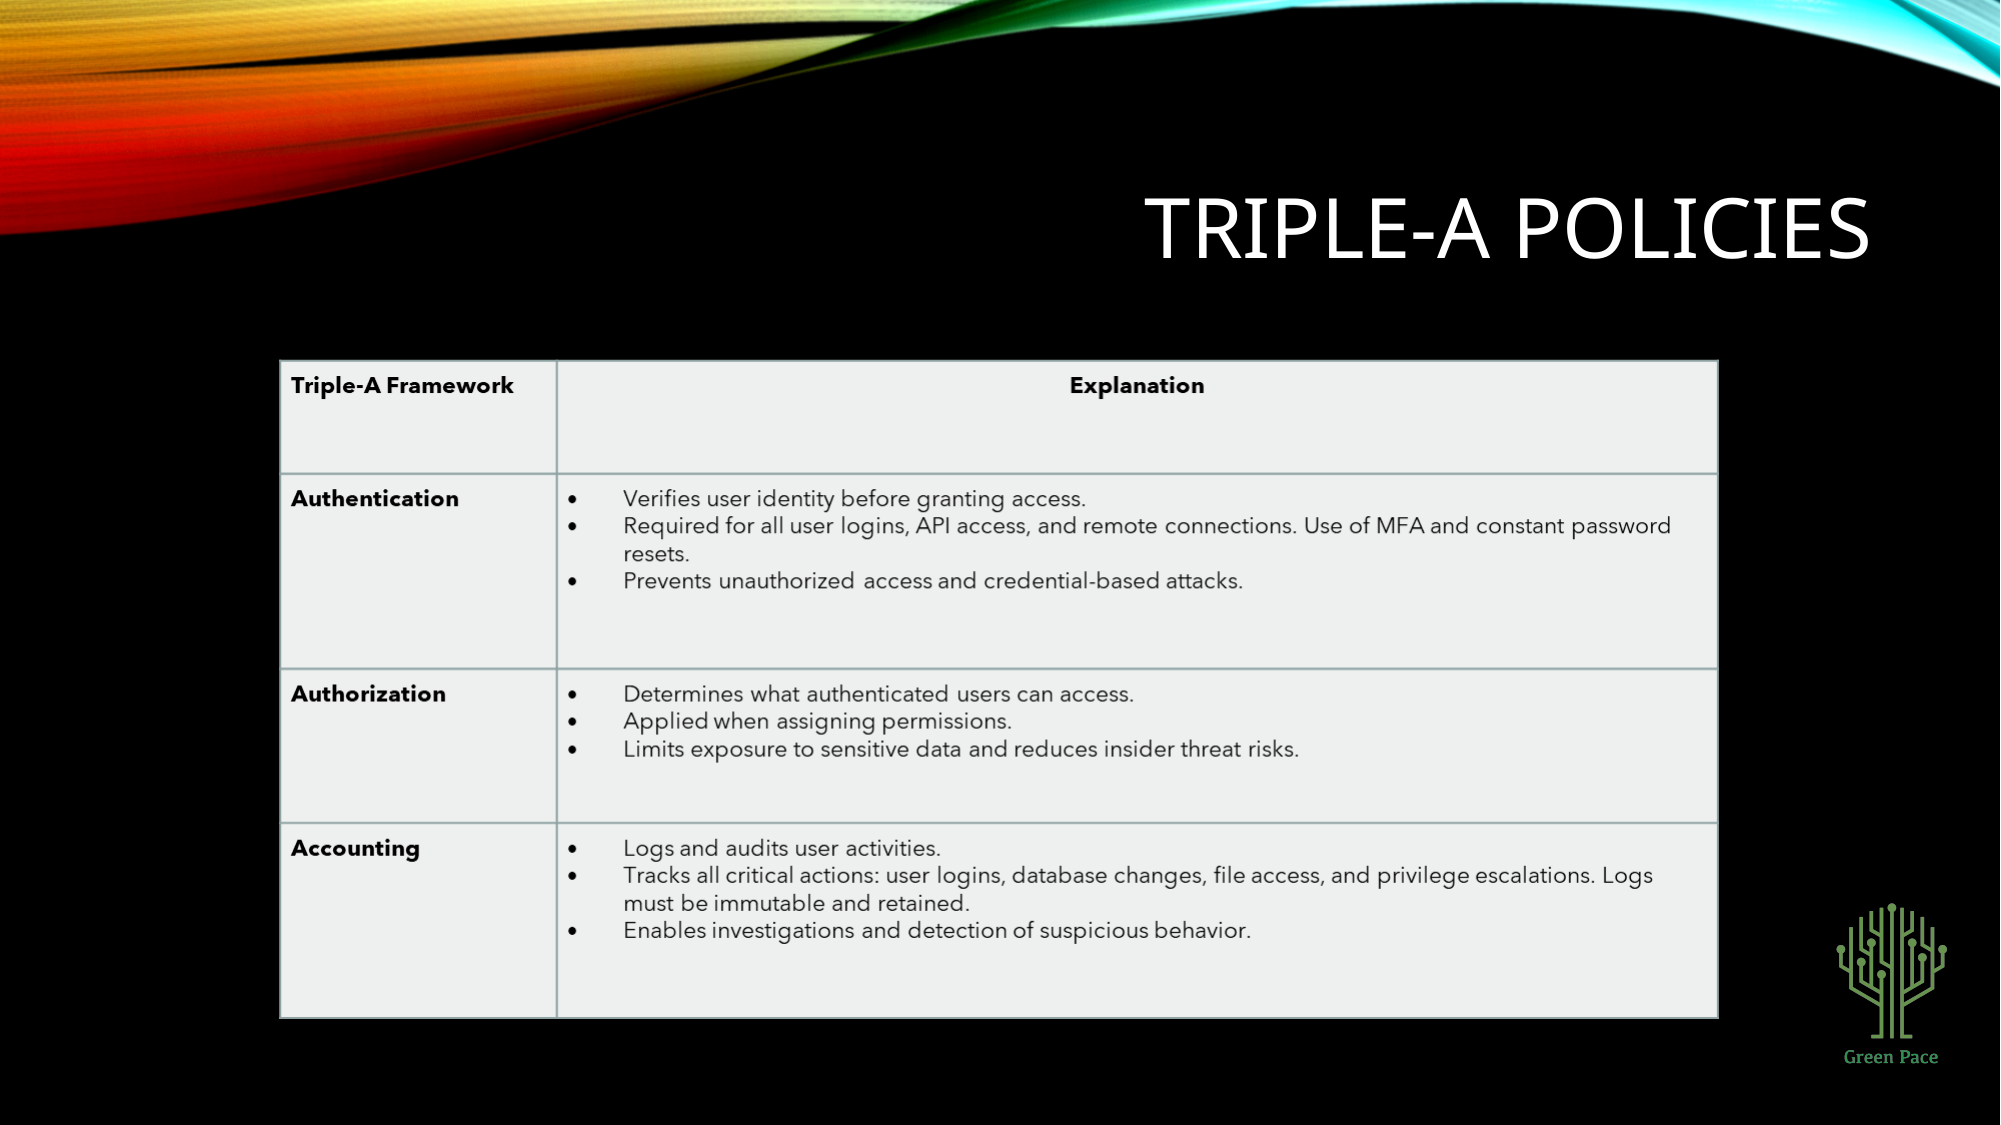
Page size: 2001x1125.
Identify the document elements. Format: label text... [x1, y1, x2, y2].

picture [0, 0, 2000, 237]
picture [1817, 892, 1964, 1082]
picture [279, 359, 1721, 1021]
title TRIPLE-A POLICIES [474, 125, 1888, 338]
